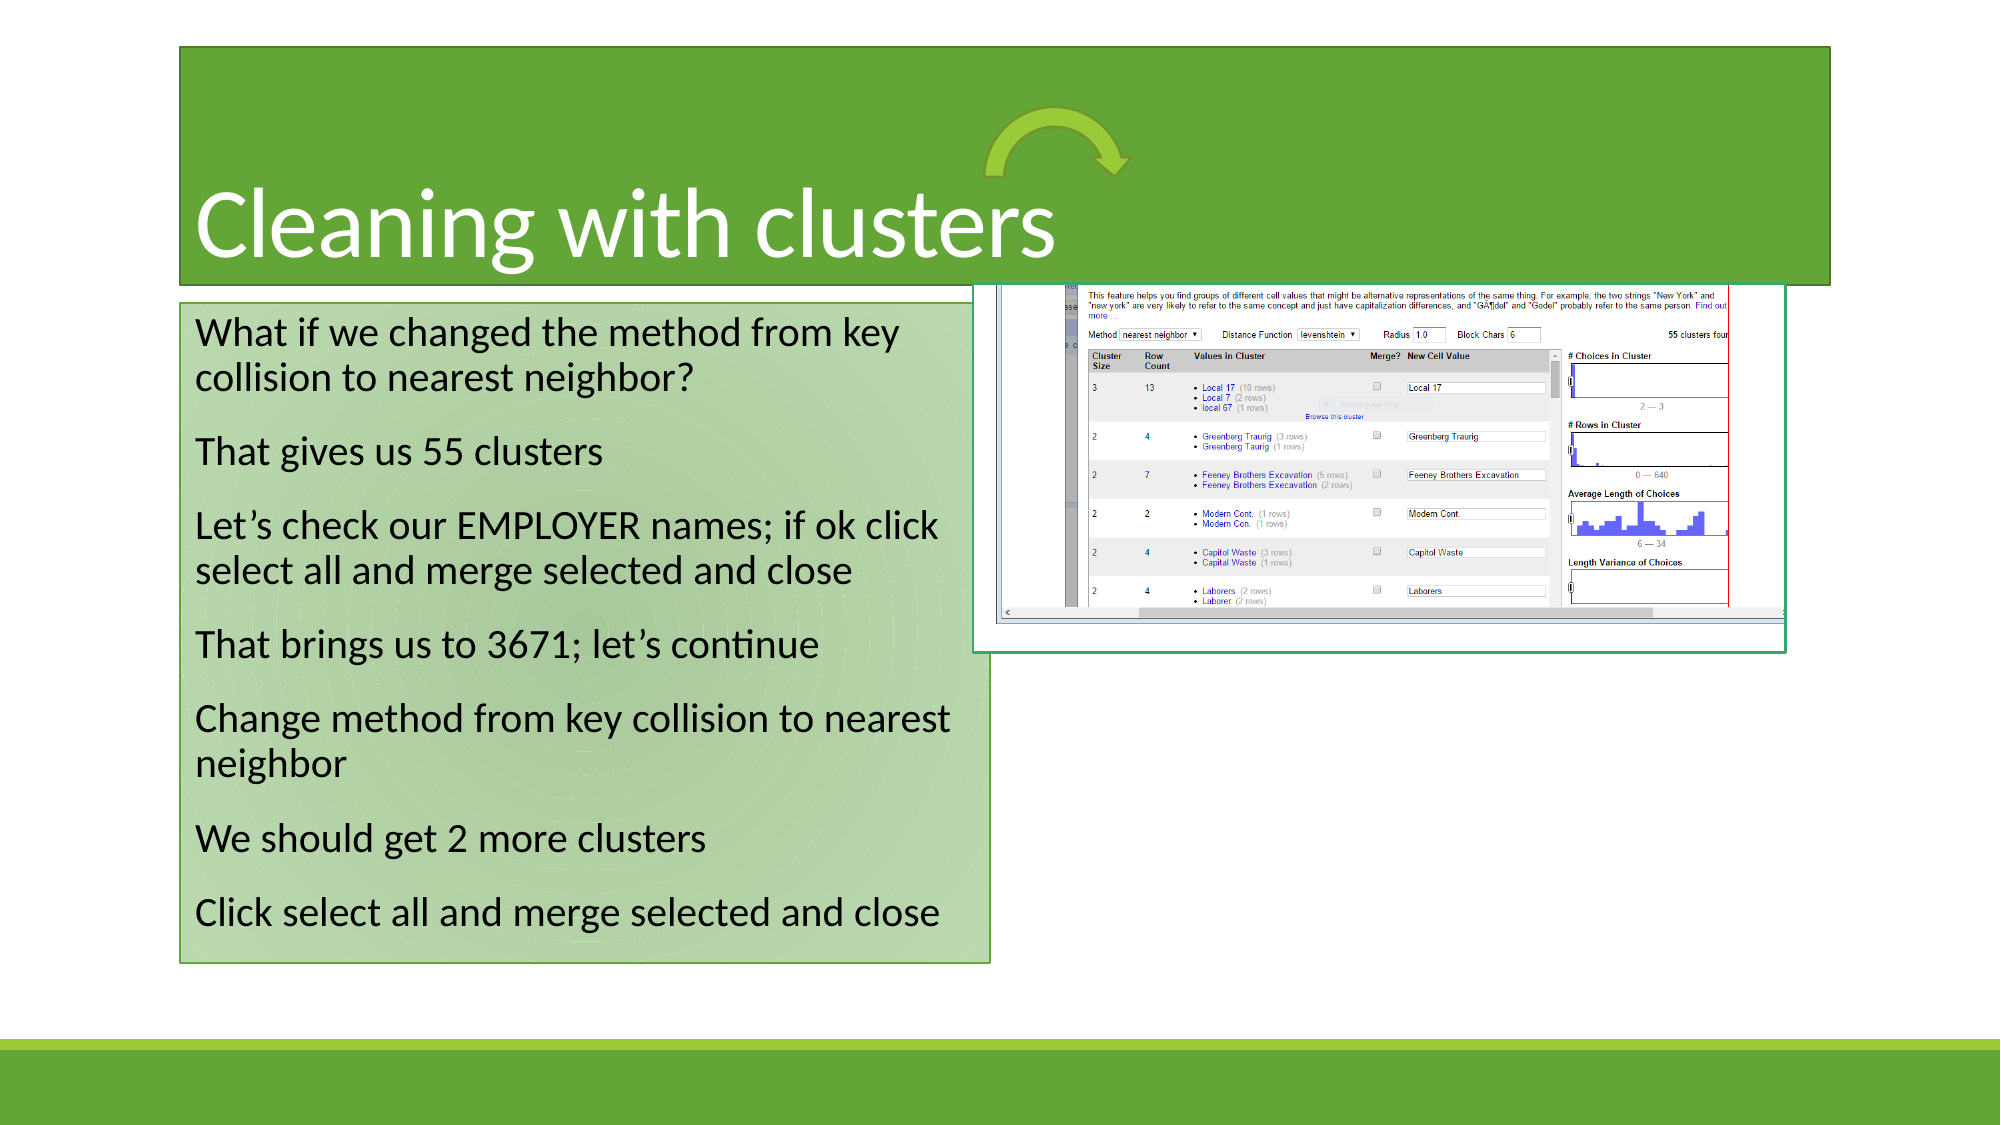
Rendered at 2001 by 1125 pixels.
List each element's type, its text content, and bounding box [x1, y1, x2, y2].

list What if we changed the method from key collision to nearest neighbor? That gives us 55 clusters Let’s check our EMPLOYER names; if ok click select all and merge selected and close That brings us to 3671; let’s continue Change method from key collision to nearest neighbor We should get 2 more clusters Click select all and merge selected and close [179, 302, 991, 964]
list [973, 284, 1785, 652]
text_box [982, 105, 1133, 179]
title Cleaning with clusters [179, 46, 1831, 286]
